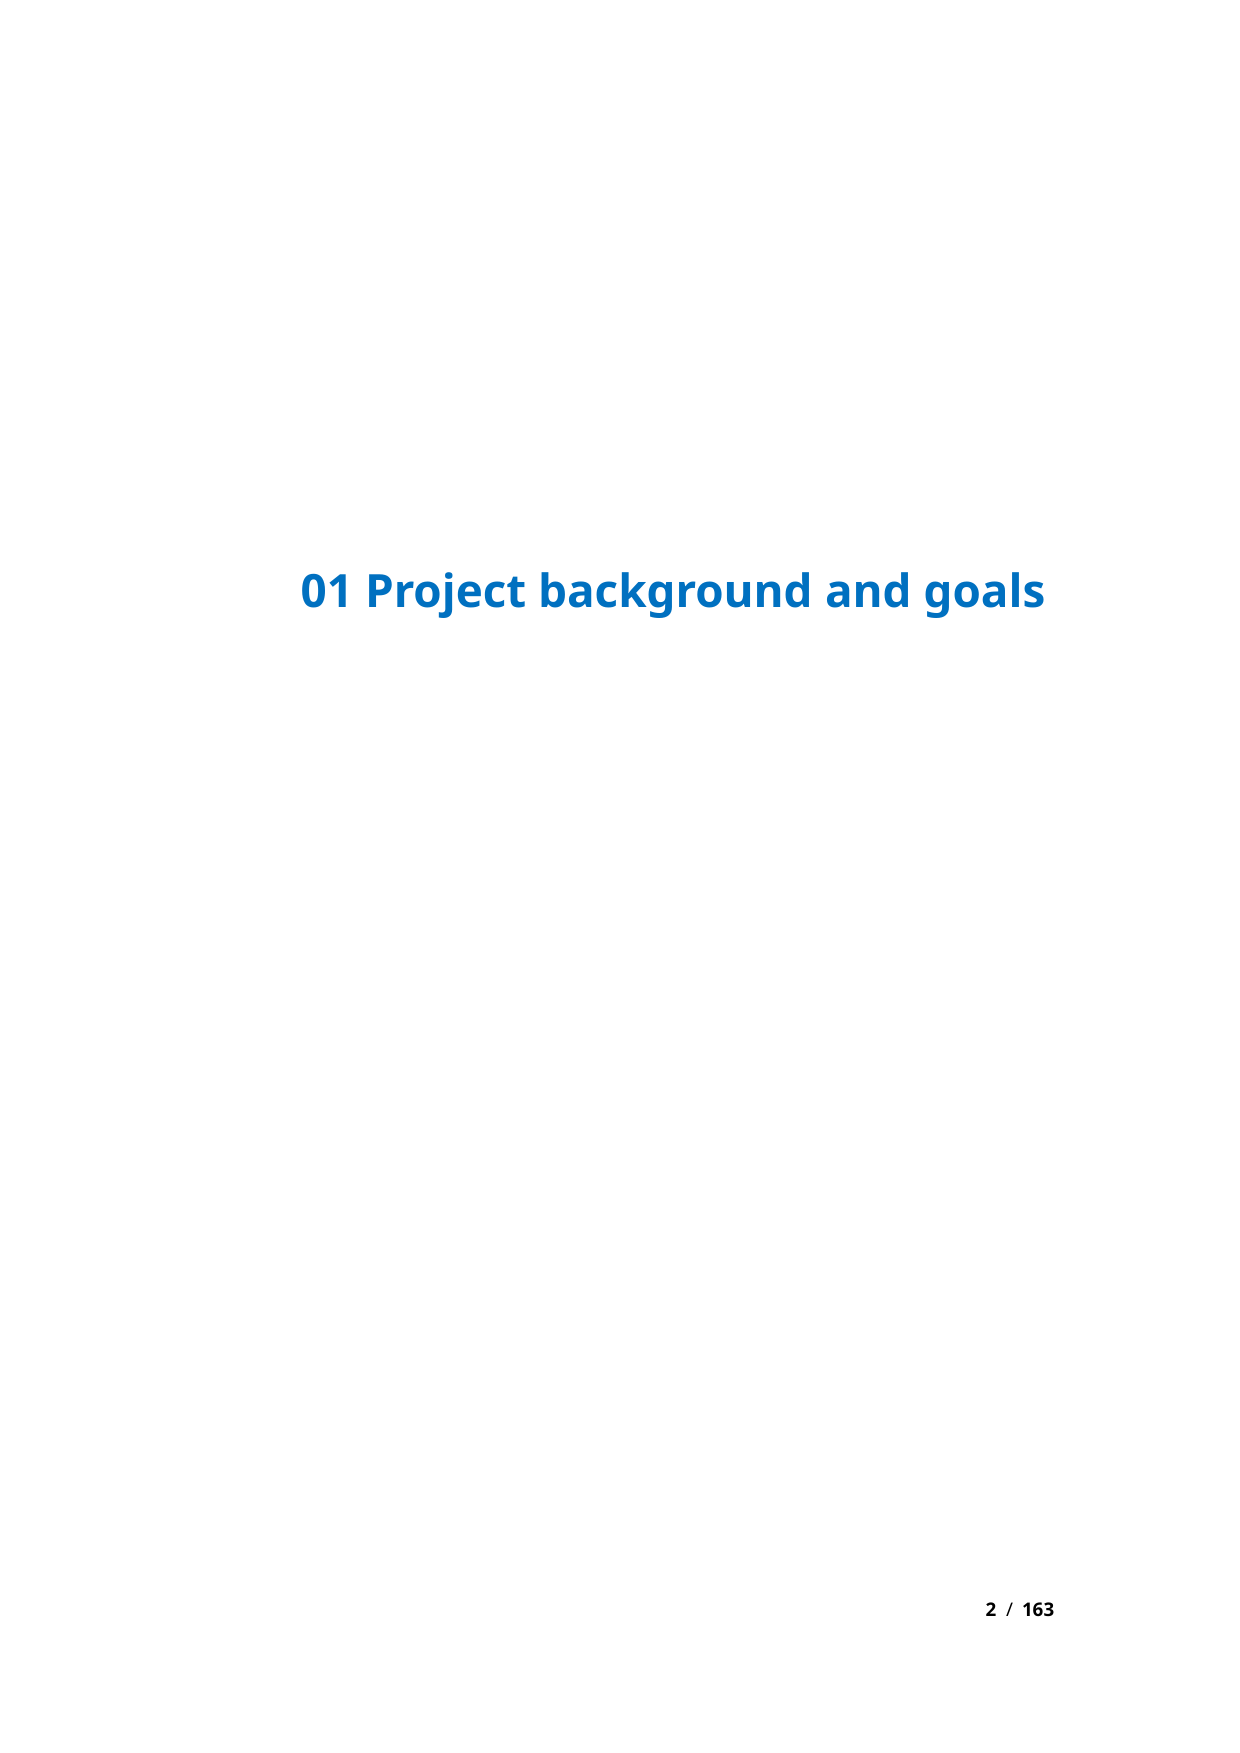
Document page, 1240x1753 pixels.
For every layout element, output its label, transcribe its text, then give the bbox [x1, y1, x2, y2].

text_box 01 Project background and goals [300, 556, 1165, 618]
text_box 2 / 163 [985, 1601, 1082, 1621]
